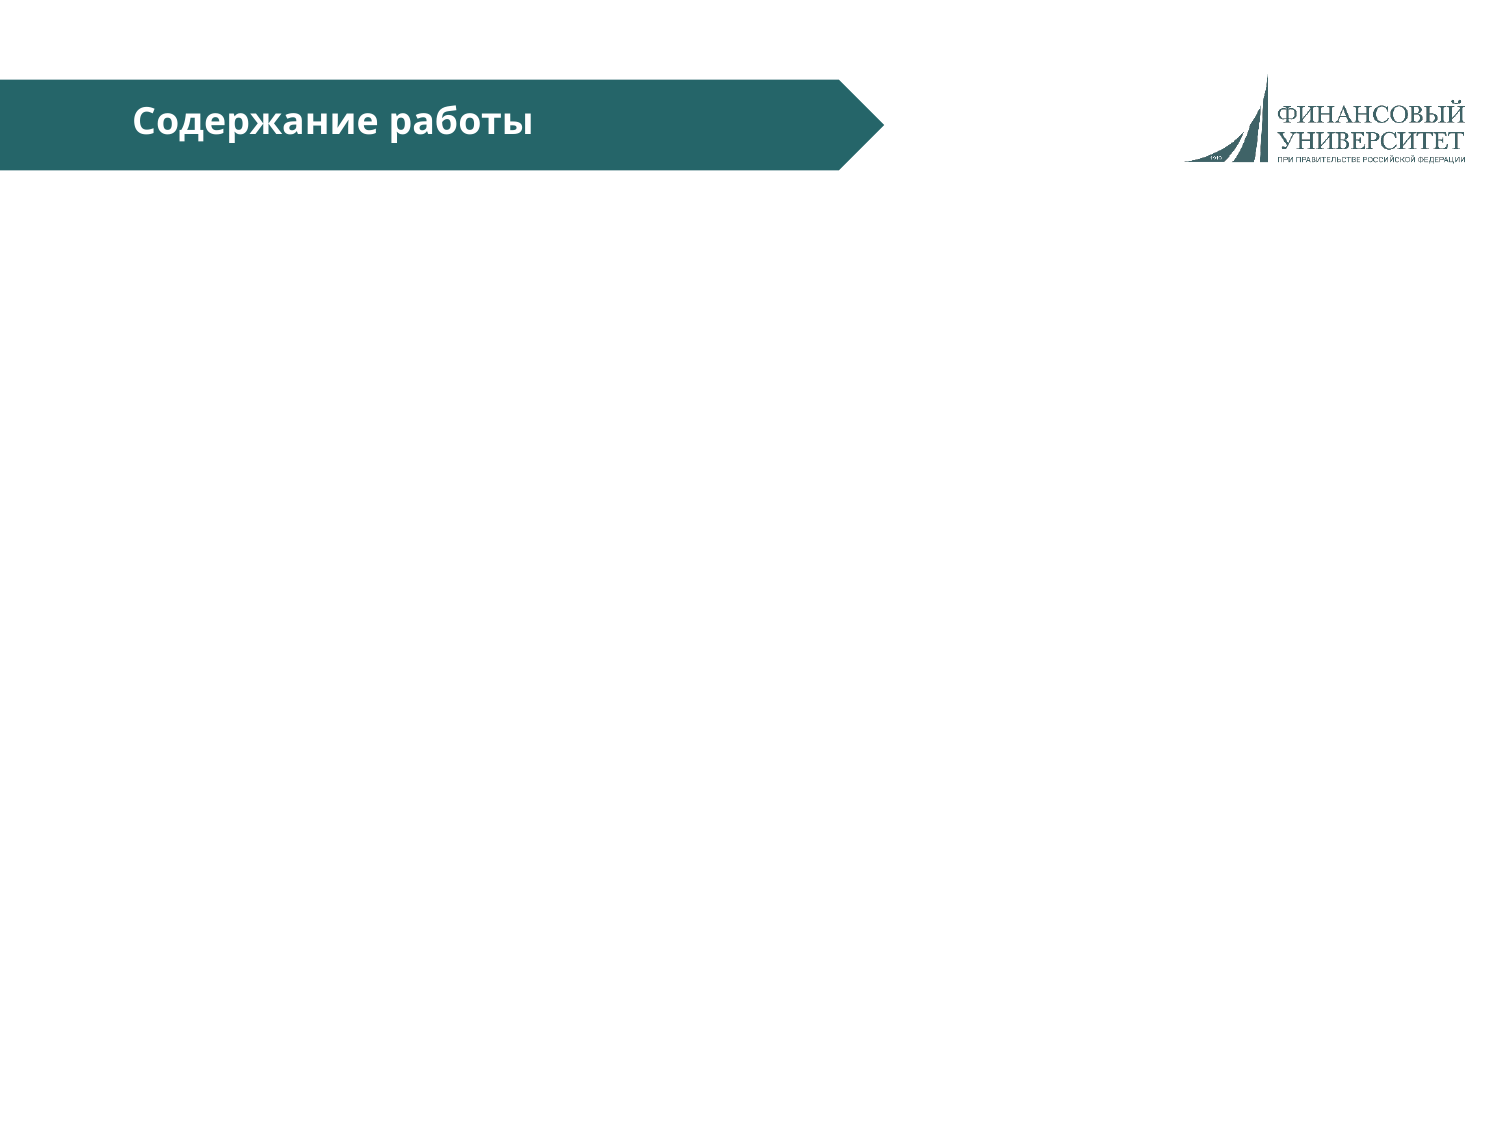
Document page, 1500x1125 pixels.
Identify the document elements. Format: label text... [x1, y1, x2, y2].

text_box [0, 78, 886, 172]
text_box Содержание работы [117, 89, 549, 150]
picture [1182, 70, 1466, 171]
